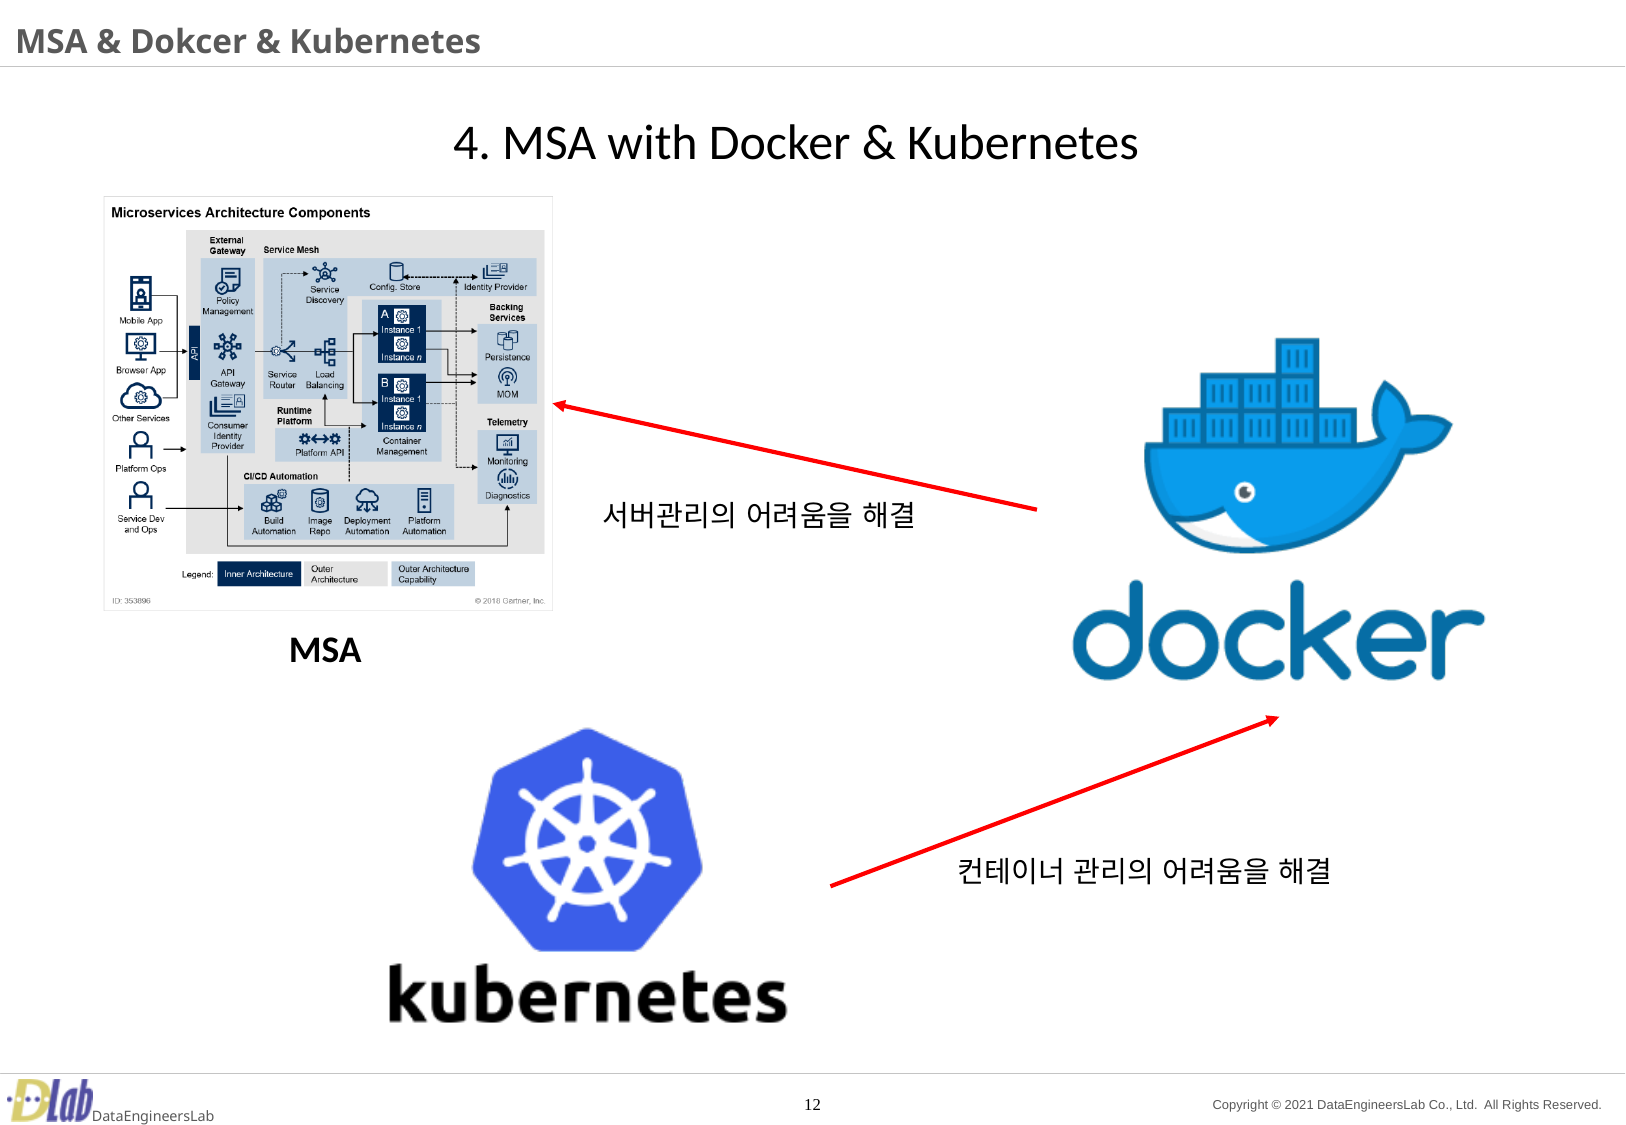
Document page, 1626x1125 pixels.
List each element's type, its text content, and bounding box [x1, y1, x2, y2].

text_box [552, 403, 1037, 510]
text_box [103, 196, 553, 679]
picture [7, 1079, 93, 1122]
slide_number 12 [623, 1086, 1003, 1120]
picture [345, 678, 831, 1095]
text_box 컨테이너 관리의 어려움을 해결 [942, 846, 1392, 896]
text_box 4. MSA with Docker & Kubernetes [438, 101, 1187, 177]
text_box 서버관리의 어려움을 해결 [588, 510, 976, 540]
title MSA & Dokcer & Kubernetes [0, 19, 813, 66]
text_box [830, 716, 1280, 887]
picture [1036, 302, 1522, 717]
